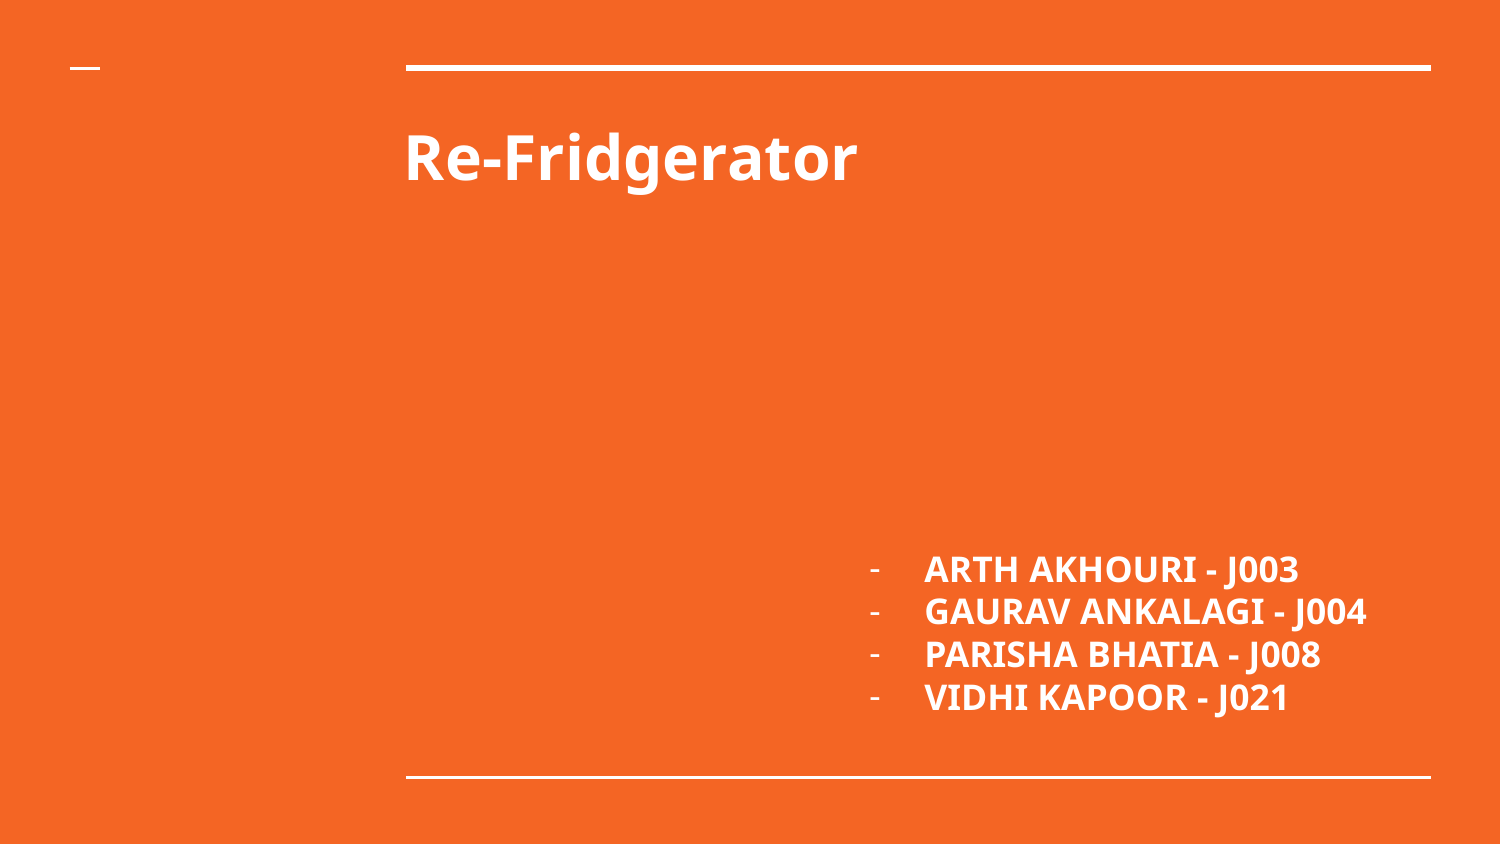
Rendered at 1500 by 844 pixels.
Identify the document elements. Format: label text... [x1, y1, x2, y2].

text_box ARTH AKHOURI - J003 GAURAV ANKALAGI - J004 PARISHA BHATIA - J008 VIDHI KAPOOR - J021 [834, 532, 1464, 733]
title Re-Fridgerator [388, 102, 1429, 357]
